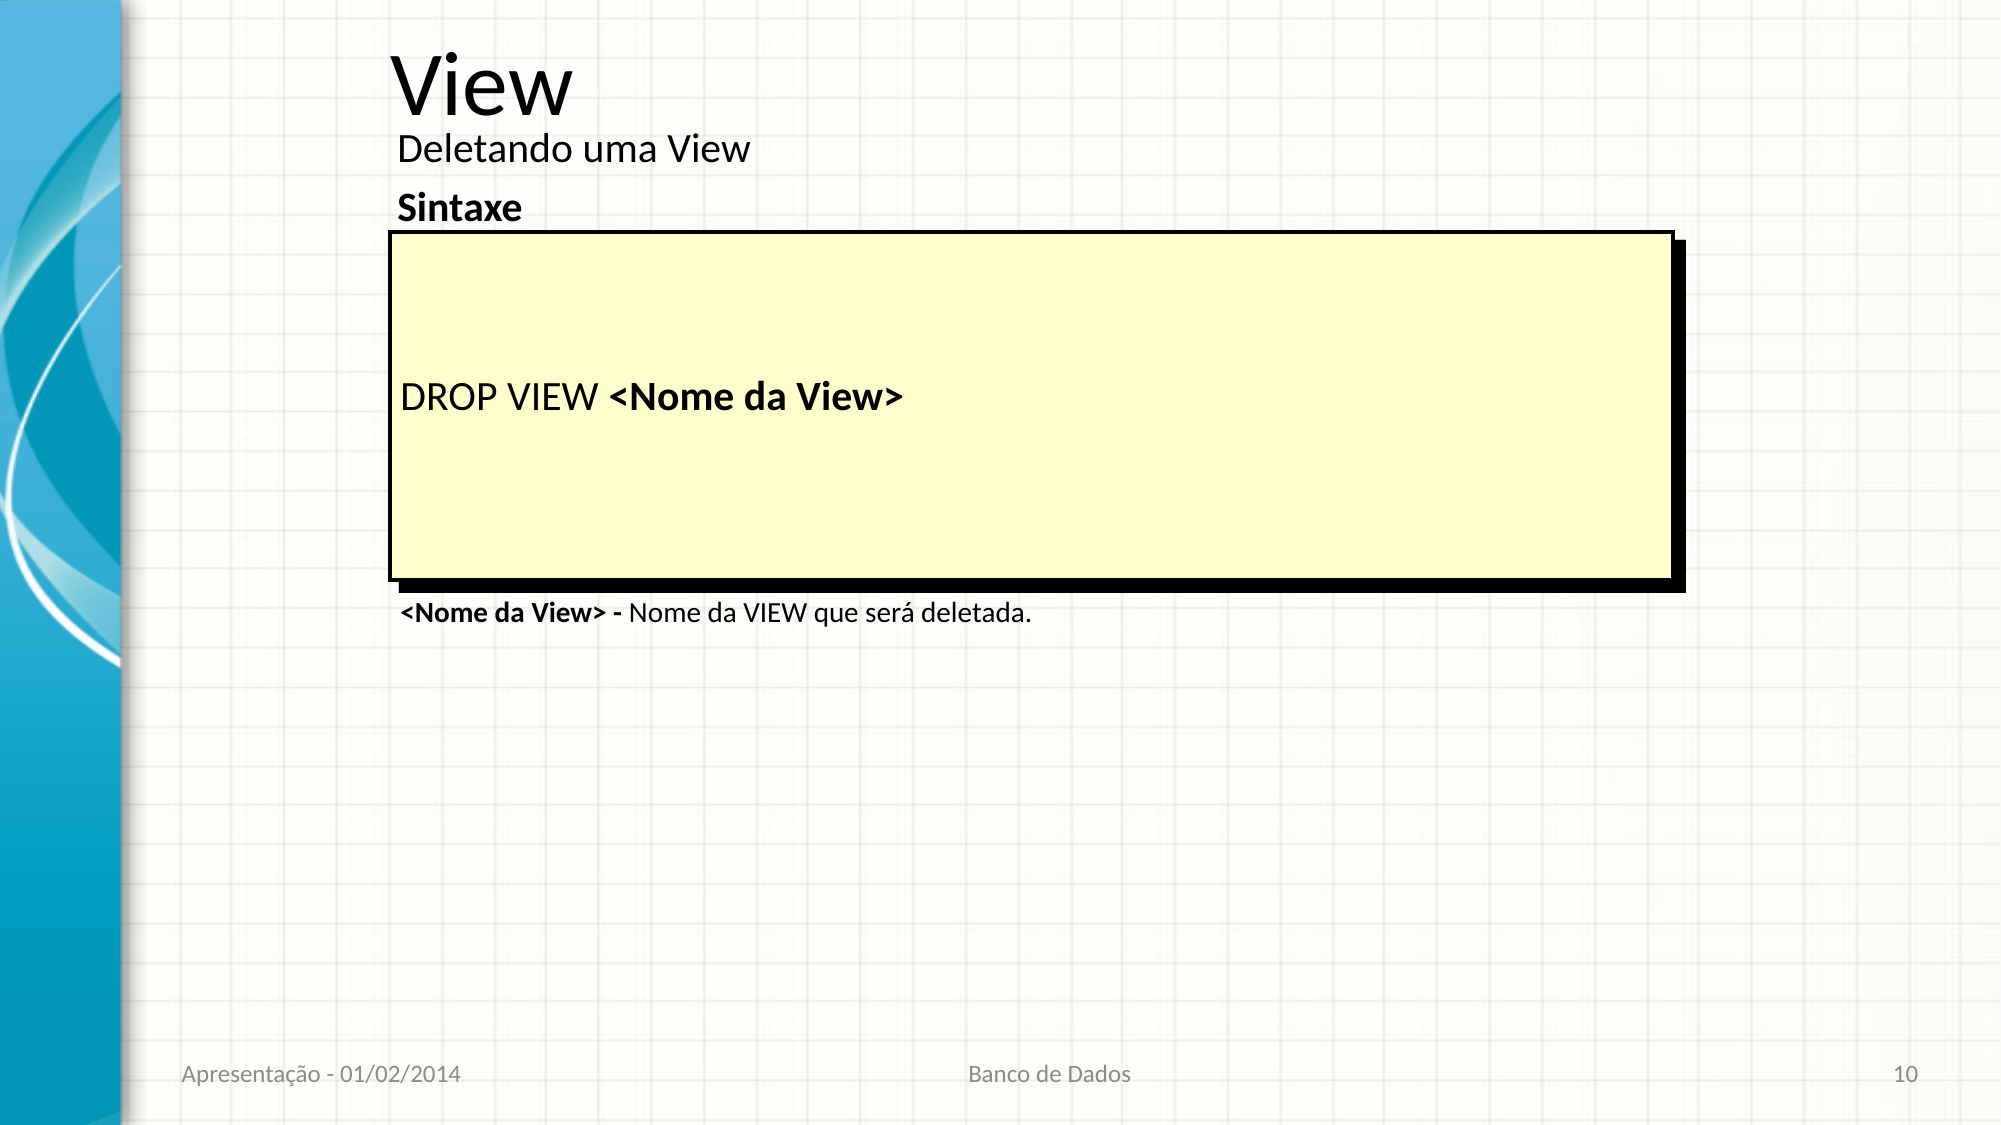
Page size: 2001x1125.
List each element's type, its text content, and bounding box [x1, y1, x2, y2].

list Deletando uma View Sintaxe [382, 113, 1709, 232]
picture [0, 0, 2001, 1125]
slide_number 10 [1466, 1042, 1934, 1103]
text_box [385, 231, 1674, 584]
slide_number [166, 1042, 634, 1103]
title View [375, 8, 1700, 149]
text_box <Nome da View> - Nome da VIEW que será deletada. [385, 586, 1721, 706]
footer Banco de Dados [733, 1042, 1367, 1103]
